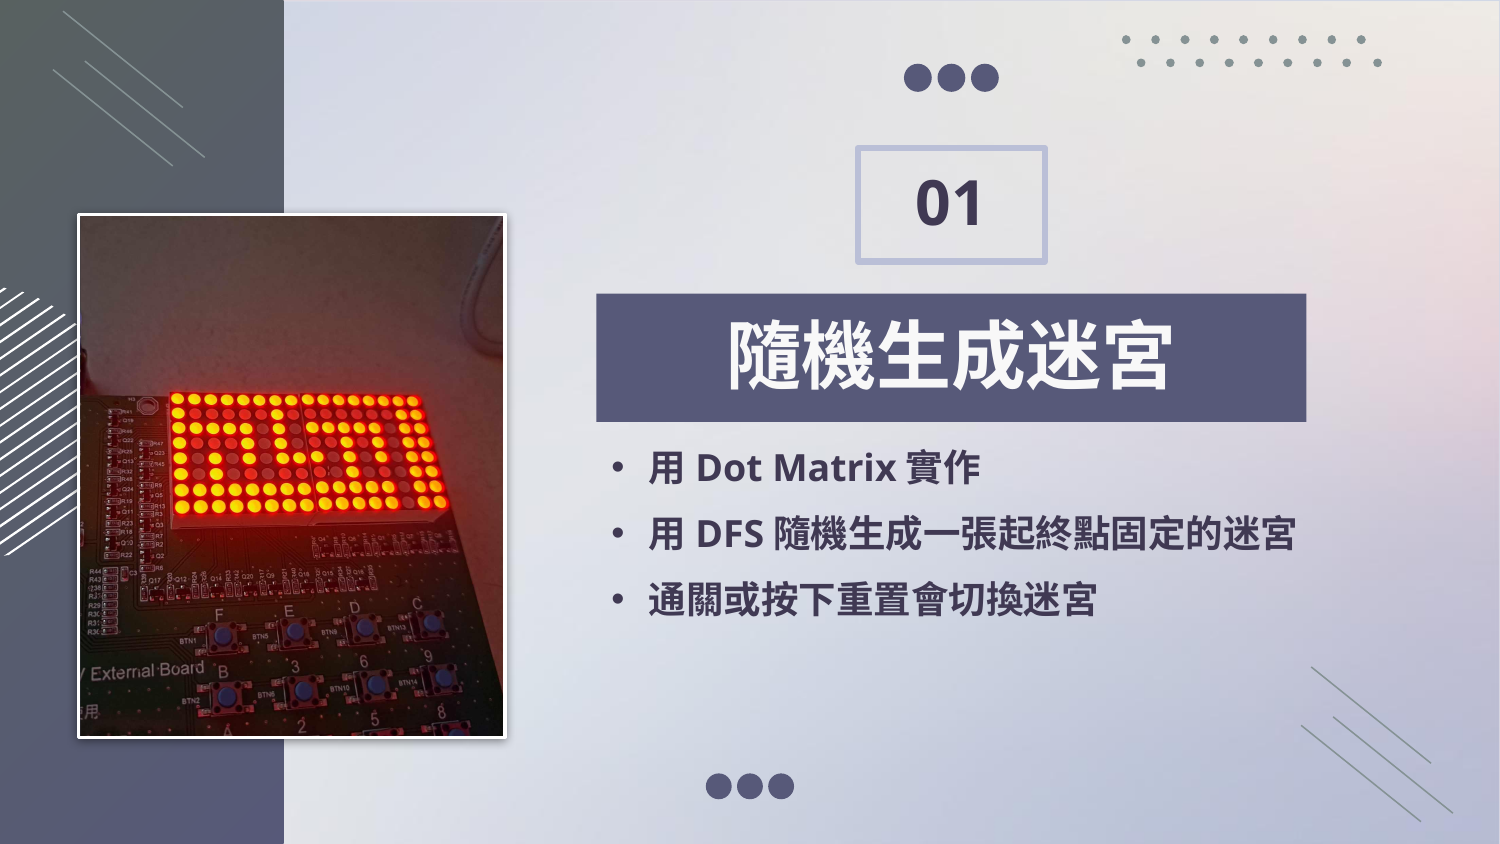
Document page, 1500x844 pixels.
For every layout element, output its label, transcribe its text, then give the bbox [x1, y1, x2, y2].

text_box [903, 63, 999, 93]
title 隨機生成迷宮 [596, 293, 1307, 422]
picture [80, 215, 504, 736]
subtitle 用Dot Matrix實作 用DFS隨機生成一張起終點固定的迷宮 通關或按下重置會切換迷宮 [596, 428, 1414, 721]
picture [284, 2, 1499, 844]
title 01 [857, 148, 1045, 262]
